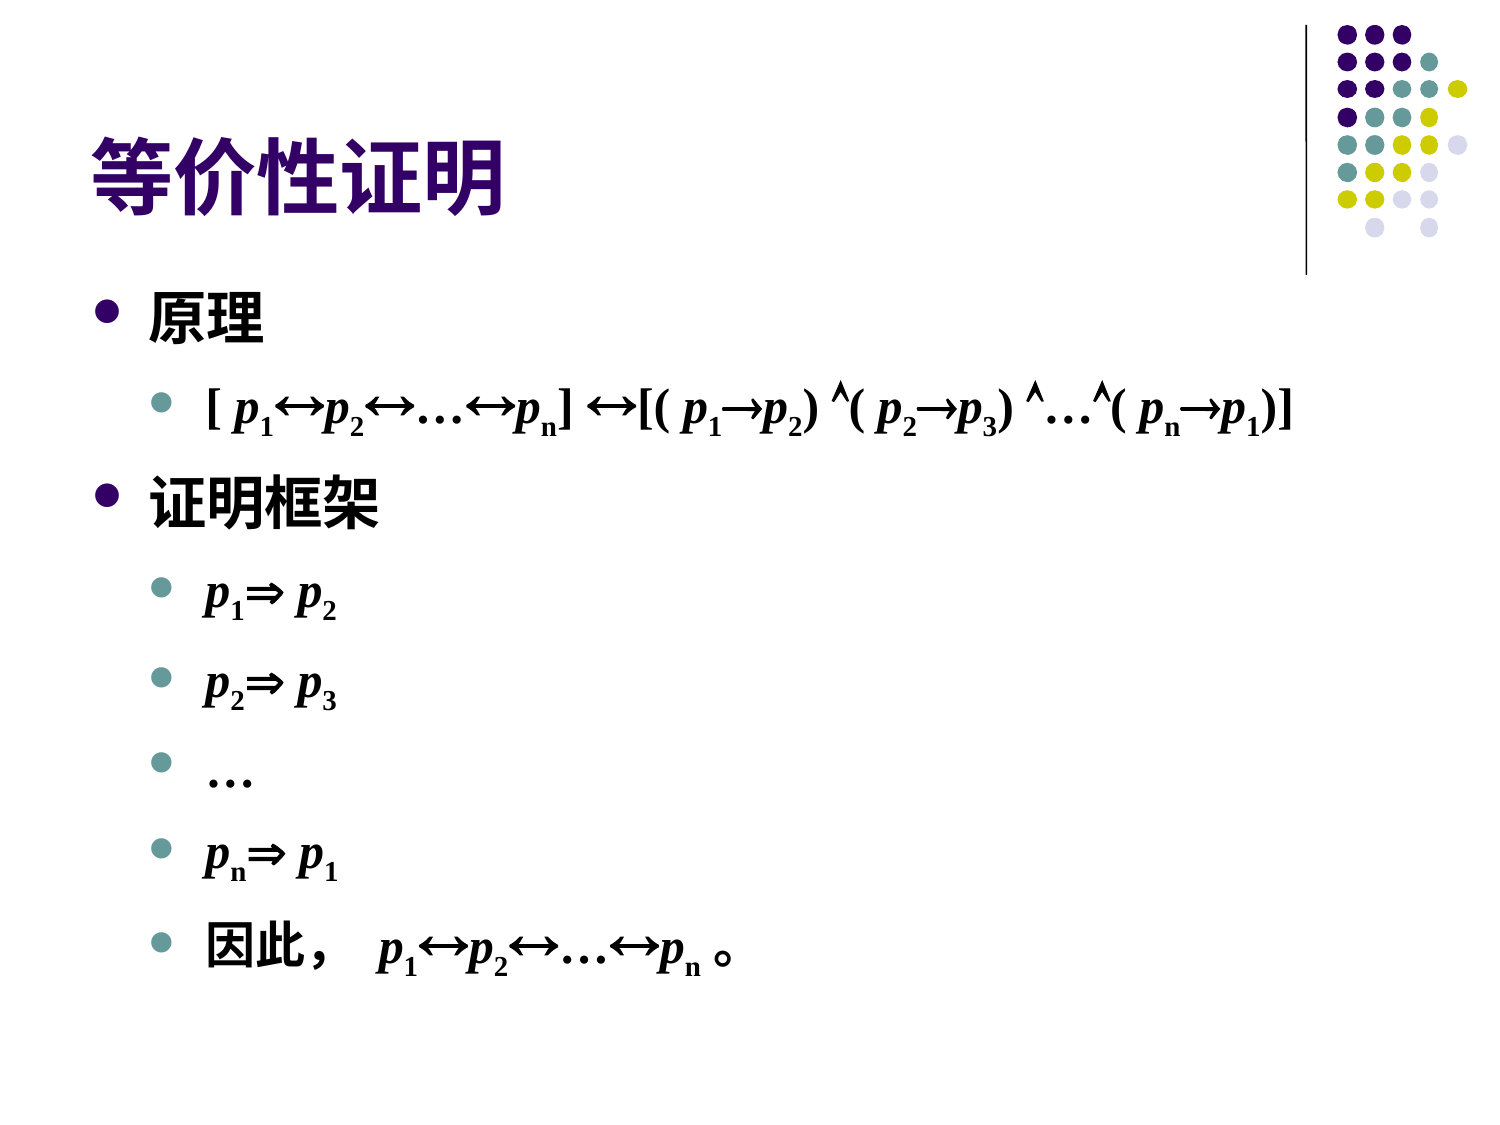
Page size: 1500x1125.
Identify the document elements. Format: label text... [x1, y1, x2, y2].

list 原理 [ p1p2…pn] [( p1p2) ( p2p3) …( pnp1)] 证明框架 p1 p2 p2 p3 … pn p1 因此， p1p2…pn。 [76, 267, 1447, 1063]
title 等价性证明 [75, 59, 1425, 233]
